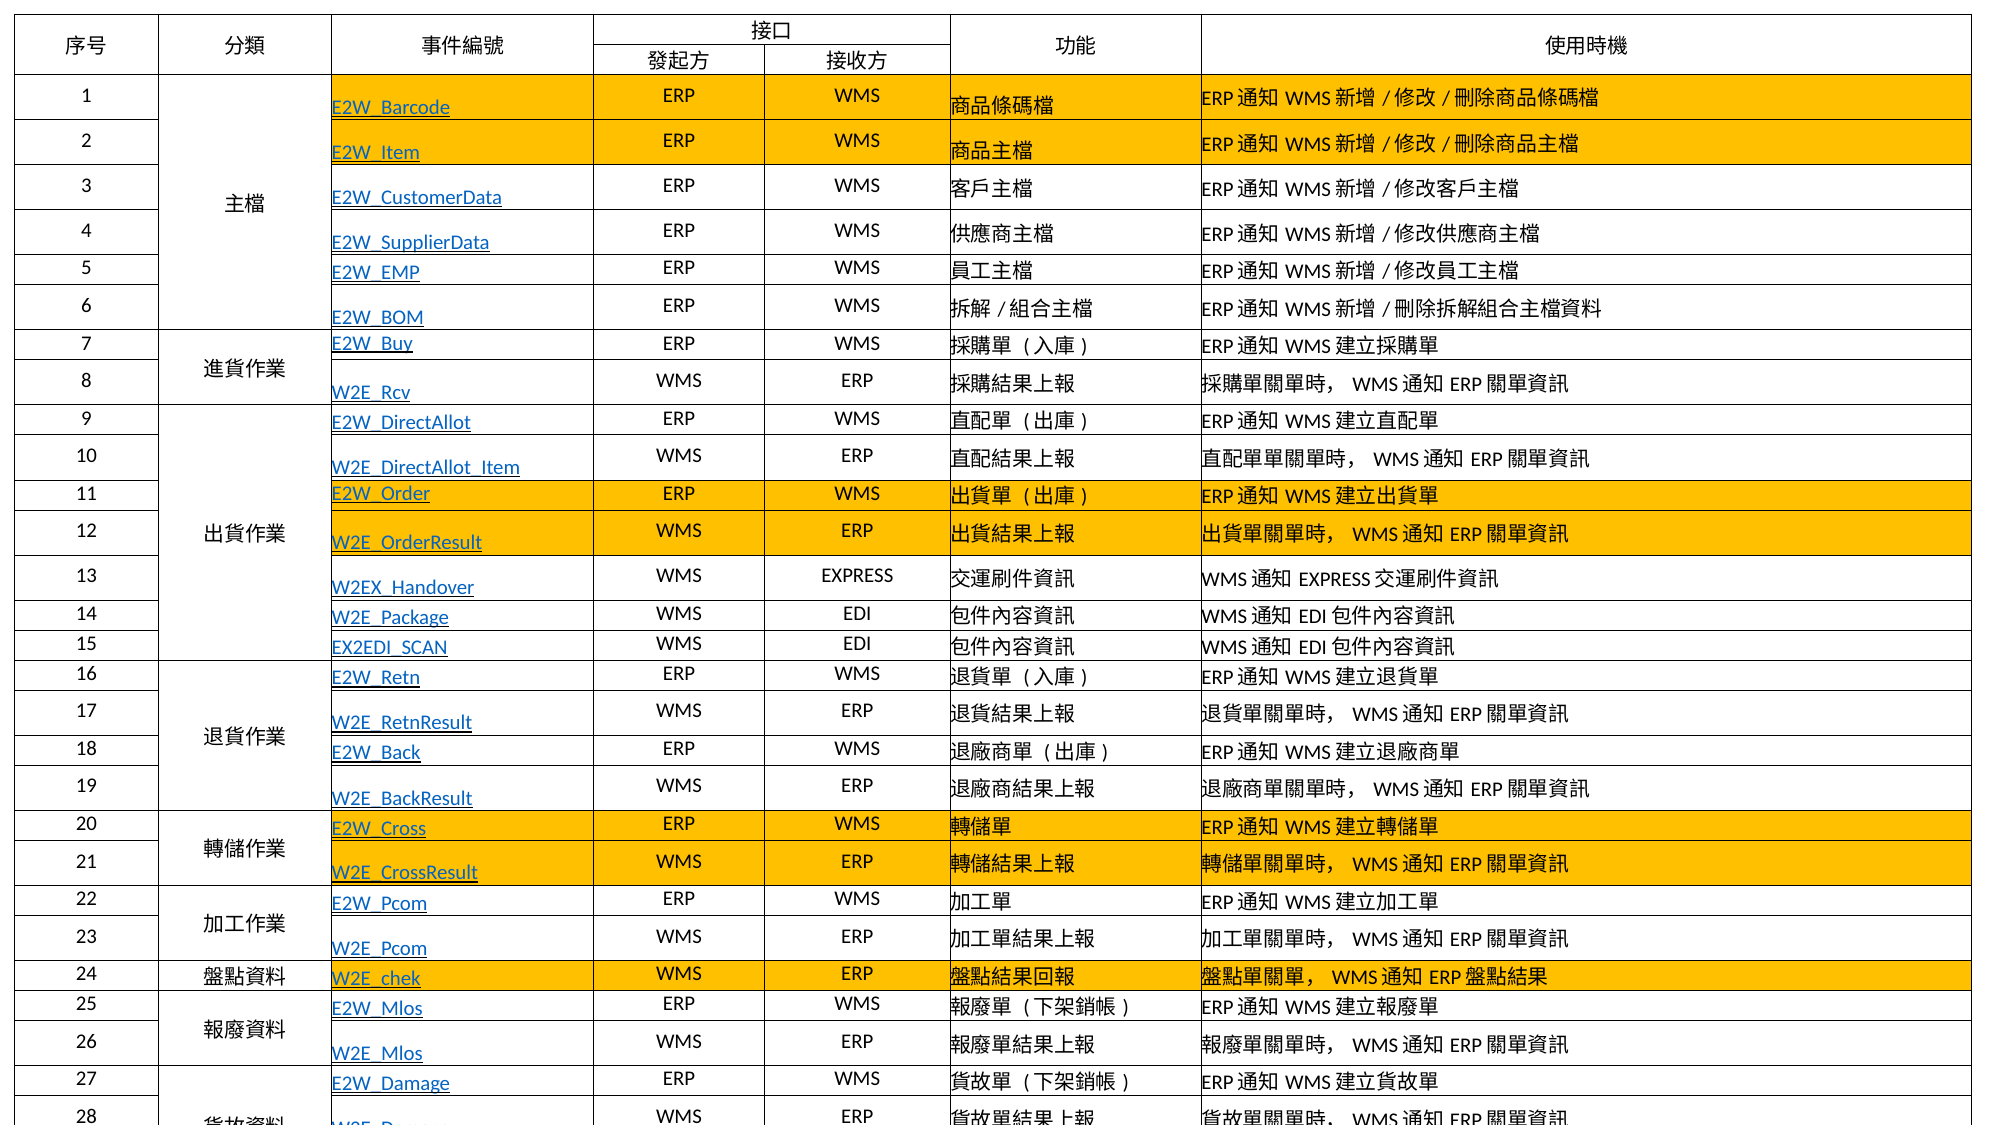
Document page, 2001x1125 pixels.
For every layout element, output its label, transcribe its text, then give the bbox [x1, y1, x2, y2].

table_cell E2W_Retn [332, 661, 593, 690]
table_cell ERP [765, 691, 950, 735]
table_cell WMS [765, 165, 950, 209]
table_cell EDI [765, 601, 950, 630]
table_cell 盤點資料 [159, 961, 331, 990]
table_cell E2W_Item [332, 120, 593, 164]
table_cell 供應商主檔 [951, 210, 1201, 254]
table_cell ERP [765, 511, 950, 555]
table_cell W2E_OrderResult [332, 511, 593, 555]
table_cell W2E_Pcom [332, 916, 593, 960]
table_cell ERP通知WMS新增/修改/刪除商品主檔 [1202, 120, 1971, 164]
table_cell W2E_CrossResult [332, 841, 593, 885]
table_cell EDI [765, 631, 950, 660]
table_cell ERP [765, 1096, 950, 1125]
table_cell WMS [765, 811, 950, 840]
table_cell ERP [594, 210, 764, 254]
table_cell ERP [594, 330, 764, 359]
table_cell WMS [765, 1066, 950, 1095]
table_cell 退貨單關單時，WMS通知ERP關單資訊 [1202, 691, 1971, 735]
table_cell 13 [15, 556, 158, 600]
table_cell 19 [15, 766, 158, 810]
table_cell ERP [594, 991, 764, 1020]
table_cell E2W_Damage [332, 1066, 593, 1095]
table_cell E2W_Back [332, 736, 593, 765]
table_cell ERP [594, 661, 764, 690]
table_cell 轉儲單 [951, 811, 1201, 840]
table_cell 28 [15, 1096, 158, 1125]
table_cell 直配單 (出庫) [951, 405, 1201, 434]
table_cell WMS通知EDI包件內容資訊 [1202, 631, 1971, 660]
table_cell 轉儲結果上報 [951, 841, 1201, 885]
table_cell 商品主檔 [951, 120, 1201, 164]
table_cell 22 [15, 886, 158, 915]
table_cell W2E_Damage [332, 1096, 593, 1125]
table_cell 14 [15, 601, 158, 630]
table_cell ERP通知WMS建立貨故單 [1202, 1066, 1971, 1095]
table_cell WMS [594, 961, 764, 990]
table_cell ERP [765, 841, 950, 885]
table_cell 直配結果上報 [951, 435, 1201, 480]
table_cell E2W_Pcom [332, 886, 593, 915]
table_cell 21 [15, 841, 158, 885]
table_cell ERP通知WMS建立採購單 [1202, 330, 1971, 359]
table_cell 採購單關單時，WMS通知ERP關單資訊 [1202, 360, 1971, 404]
table_cell ERP [594, 405, 764, 434]
table_cell ERP通知WMS建立報廢單 [1202, 991, 1971, 1020]
table_cell E2W_Order [332, 481, 593, 510]
table_cell 貨故資料 [159, 1066, 331, 1125]
table_cell W2E_Rcv [332, 360, 593, 404]
table_cell 25 [15, 991, 158, 1020]
table_cell 15 [15, 631, 158, 660]
table_cell 採購單 (入庫) [951, 330, 1201, 359]
table_cell ERP通知WMS建立退貨單 [1202, 661, 1971, 690]
table_cell 18 [15, 736, 158, 765]
table_cell W2E_RetnResult [332, 691, 593, 735]
table_header 功能 [951, 15, 1201, 74]
table_cell WMS [765, 481, 950, 510]
table_cell 出貨作業 [159, 405, 331, 660]
table_cell WMS [594, 1096, 764, 1125]
table_cell WMS [765, 991, 950, 1020]
table_cell WMS [765, 405, 950, 434]
table_cell 20 [15, 811, 158, 840]
table_cell ERP [594, 481, 764, 510]
table_cell 出貨單 (出庫) [951, 481, 1201, 510]
table_header 接口 [594, 15, 950, 44]
table_cell WMS通知EXPRESS交運刷件資訊 [1202, 556, 1971, 600]
table_header 事件編號 [332, 15, 593, 74]
table_cell WMS [594, 360, 764, 404]
table_cell 員工主檔 [951, 255, 1201, 284]
table_cell WMS [594, 691, 764, 735]
table_cell ERP [765, 435, 950, 480]
table_cell 出貨結果上報 [951, 511, 1201, 555]
table_cell WMS [594, 601, 764, 630]
table_cell ERP [594, 165, 764, 209]
table_cell ERP通知WMS新增/修改客戶主檔 [1202, 165, 1971, 209]
table_cell ERP通知WMS建立退廠商單 [1202, 736, 1971, 765]
table_cell E2W_BOM [332, 285, 593, 329]
table_cell W2E_Package [332, 601, 593, 630]
table_cell 退廠商單關單時，WMS通知ERP關單資訊 [1202, 766, 1971, 810]
table_cell 16 [15, 661, 158, 690]
table_cell 貨故單關單時，WMS通知ERP關單資訊 [1202, 1096, 1971, 1125]
table_cell 加工單 [951, 886, 1201, 915]
table_cell 包件內容資訊 [951, 631, 1201, 660]
table_cell WMS [765, 330, 950, 359]
table_cell 進貨作業 [159, 330, 331, 404]
table_cell ERP [765, 916, 950, 960]
table_cell E2W_CustomerData [332, 165, 593, 209]
table_cell ERP通知WMS新增/刪除拆解組合主檔資料 [1202, 285, 1971, 329]
table_cell ERP [594, 736, 764, 765]
table_cell EX2EDI_SCAN [332, 631, 593, 660]
table_header 分類 [159, 15, 331, 74]
table_cell WMS [594, 1021, 764, 1065]
table_cell 2 [15, 120, 158, 164]
table_cell 報廢單關單時，WMS通知ERP關單資訊 [1202, 1021, 1971, 1065]
table_cell 拆解/組合主檔 [951, 285, 1201, 329]
table_cell 加工單關單時，WMS通知ERP關單資訊 [1202, 916, 1971, 960]
table_cell ERP [594, 75, 764, 119]
table_cell 23 [15, 916, 158, 960]
table_cell 12 [15, 511, 158, 555]
table_cell E2W_Cross [332, 811, 593, 840]
table_cell 退廠商單 (出庫) [951, 736, 1201, 765]
table_cell 交運刷件資訊 [951, 556, 1201, 600]
table_cell WMS [594, 631, 764, 660]
table_cell 6 [15, 285, 158, 329]
table_cell 商品條碼檔 [951, 75, 1201, 119]
table_cell ERP通知WMS建立直配單 [1202, 405, 1971, 434]
table_cell E2W_Barcode [332, 75, 593, 119]
table_cell ERP通知WMS建立加工單 [1202, 886, 1971, 915]
table_cell 包件內容資訊 [951, 601, 1201, 630]
table_cell 17 [15, 691, 158, 735]
table_cell W2E_chek [332, 961, 593, 990]
table_cell W2EX_Handover [332, 556, 593, 600]
table_cell E2W_EMP [332, 255, 593, 284]
table_cell 轉儲單關單時，WMS通知ERP關單資訊 [1202, 841, 1971, 885]
table_cell 報廢單 (下架銷帳) [951, 991, 1201, 1020]
table_cell 貨故單結果上報 [951, 1096, 1201, 1125]
table_cell WMS [765, 255, 950, 284]
table_cell WMS [594, 916, 764, 960]
table_cell 5 [15, 255, 158, 284]
table_cell WMS [594, 435, 764, 480]
table_cell 24 [15, 961, 158, 990]
table_cell WMS [765, 736, 950, 765]
table_cell 採購結果上報 [951, 360, 1201, 404]
table_cell 10 [15, 435, 158, 480]
table_cell 11 [15, 481, 158, 510]
table_cell WMS [594, 511, 764, 555]
table_cell ERP [765, 360, 950, 404]
table_cell WMS [594, 841, 764, 885]
table_header 序号 [15, 15, 158, 74]
table_cell ERP [594, 120, 764, 164]
table_cell 轉儲作業 [159, 811, 331, 885]
table_cell 退貨結果上報 [951, 691, 1201, 735]
table_cell 報廢資料 [159, 991, 331, 1065]
table_cell WMS [765, 661, 950, 690]
table_cell ERP [594, 1066, 764, 1095]
table_cell 發起方 [594, 45, 764, 74]
table_cell WMS通知EDI包件內容資訊 [1202, 601, 1971, 630]
table_cell ERP通知WMS新增/修改員工主檔 [1202, 255, 1971, 284]
table_cell W2E_Mlos [332, 1021, 593, 1065]
table_cell EXPRESS [765, 556, 950, 600]
table_cell ERP [594, 811, 764, 840]
table_cell ERP [765, 961, 950, 990]
table_cell E2W_Mlos [332, 991, 593, 1020]
table_cell 26 [15, 1021, 158, 1065]
table_cell WMS [765, 120, 950, 164]
table_cell 盤點單關單，WMS通知ERP盤點結果 [1202, 961, 1971, 990]
table_cell E2W_DirectAllot [332, 405, 593, 434]
table_cell 盤點結果回報 [951, 961, 1201, 990]
table_cell ERP [594, 886, 764, 915]
table_cell WMS [765, 886, 950, 915]
table_cell 接收方 [765, 45, 950, 74]
table_cell ERP通知WMS建立出貨單 [1202, 481, 1971, 510]
table_cell 7 [15, 330, 158, 359]
table_cell ERP通知WMS新增/修改/刪除商品條碼檔 [1202, 75, 1971, 119]
table_cell WMS [765, 285, 950, 329]
table_cell 主檔 [159, 75, 331, 329]
table_cell 加工作業 [159, 886, 331, 960]
table_cell 1 [15, 75, 158, 119]
table_cell ERP通知WMS建立轉儲單 [1202, 811, 1971, 840]
table_cell 退貨單 (入庫) [951, 661, 1201, 690]
table_cell 加工單結果上報 [951, 916, 1201, 960]
table_cell WMS [765, 75, 950, 119]
table_cell ERP [594, 285, 764, 329]
table_cell WMS [594, 766, 764, 810]
table_cell E2W_Buy [332, 330, 593, 359]
table_cell 報廢單結果上報 [951, 1021, 1201, 1065]
table_cell 出貨單關單時，WMS通知ERP關單資訊 [1202, 511, 1971, 555]
table_cell 4 [15, 210, 158, 254]
table_cell ERP [765, 1021, 950, 1065]
table_cell WMS [594, 556, 764, 600]
table_cell 貨故單 (下架銷帳) [951, 1066, 1201, 1095]
table_cell 退廠商結果上報 [951, 766, 1201, 810]
table_cell ERP [765, 766, 950, 810]
table_cell E2W_SupplierData [332, 210, 593, 254]
table_cell 直配單單關單時，WMS通知ERP關單資訊 [1202, 435, 1971, 480]
table_cell 3 [15, 165, 158, 209]
table_cell W2E_DirectAllot_Item [332, 435, 593, 480]
table_cell 27 [15, 1066, 158, 1095]
table_cell W2E_BackResult [332, 766, 593, 810]
table_header 使用時機 [1202, 15, 1971, 74]
table_cell 8 [15, 360, 158, 404]
table_cell 客戶主檔 [951, 165, 1201, 209]
table_cell ERP通知WMS新增/修改供應商主檔 [1202, 210, 1971, 254]
table_cell WMS [765, 210, 950, 254]
table_cell 退貨作業 [159, 661, 331, 810]
table_cell 9 [15, 405, 158, 434]
table_cell ERP [594, 255, 764, 284]
